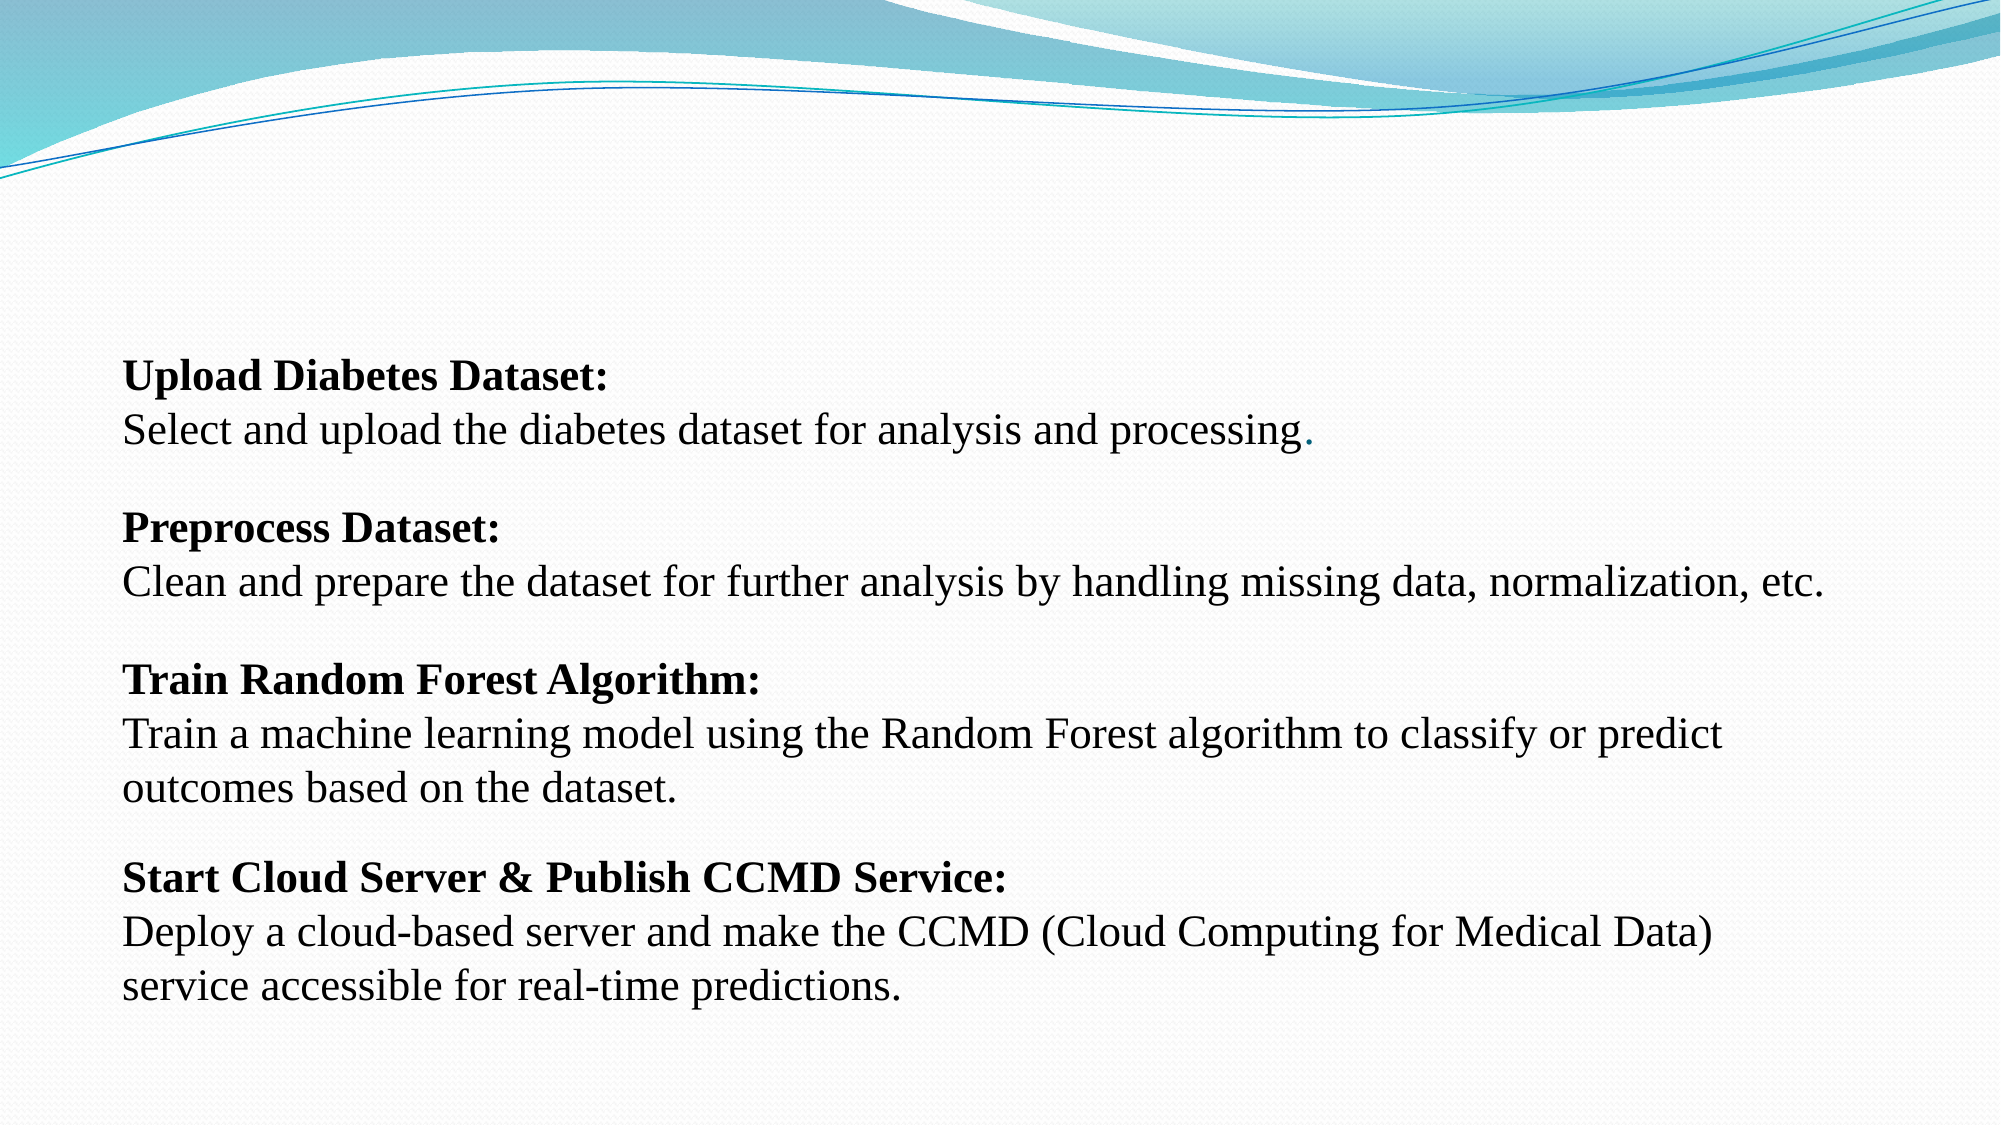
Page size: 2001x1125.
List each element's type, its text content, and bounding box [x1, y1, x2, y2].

title Upload Diabetes Dataset: Select and upload the diabetes dataset for analysis and processing. Preprocess Dataset: Clean and prepare the dataset for further analysis by handling missing data, normalization, etc. Train Random Forest Algorithm: Train a machine learning model using the Random Forest algorithm to classify or predict outcomes based on the dataset. Start Cloud Server & Publish CCMD Service: Deploy a cloud-based server and make the CCMD (Cloud Computing for Medical Data) service accessible for real-time predictions. [122, 141, 1846, 1125]
